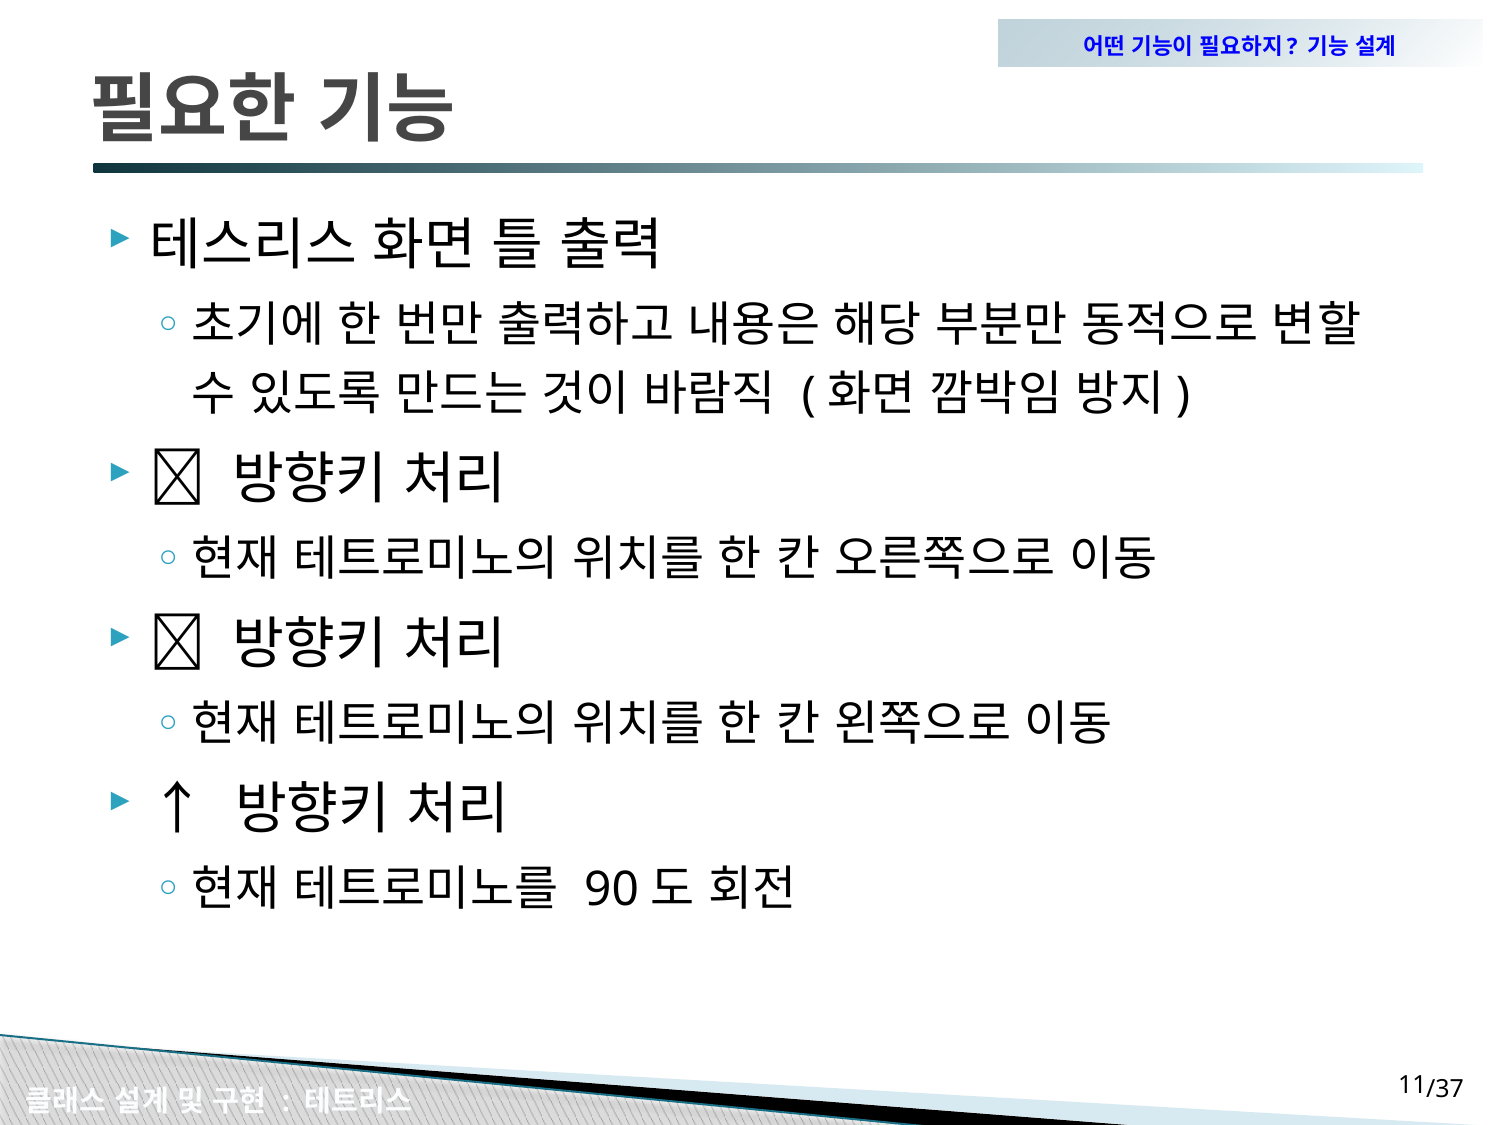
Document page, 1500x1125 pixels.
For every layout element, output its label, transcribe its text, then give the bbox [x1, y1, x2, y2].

list 어떤 기능이 필요하지? 기능 설계 [998, 19, 1483, 67]
slide_number 10 [1374, 1050, 1442, 1110]
list 테스리스 화면 틀 출력 초기에 한 번만 출력하고 내용은 해당 부분만 동적으로 변할 수 있도록 만드는 것이 바람직 (화면 깜박임 방지)  방향키 처리 현재 테트로미노의 위치를 한 칸 오른쪽으로 이동  방향키 처리 현재 테트로미노의 위치를 한 칸 왼쪽으로 이동 ↑ 방향키 처리 현재 테트로미노를 90도 회전 [75, 187, 1425, 1032]
title 필요한 기능 [75, 54, 1425, 157]
